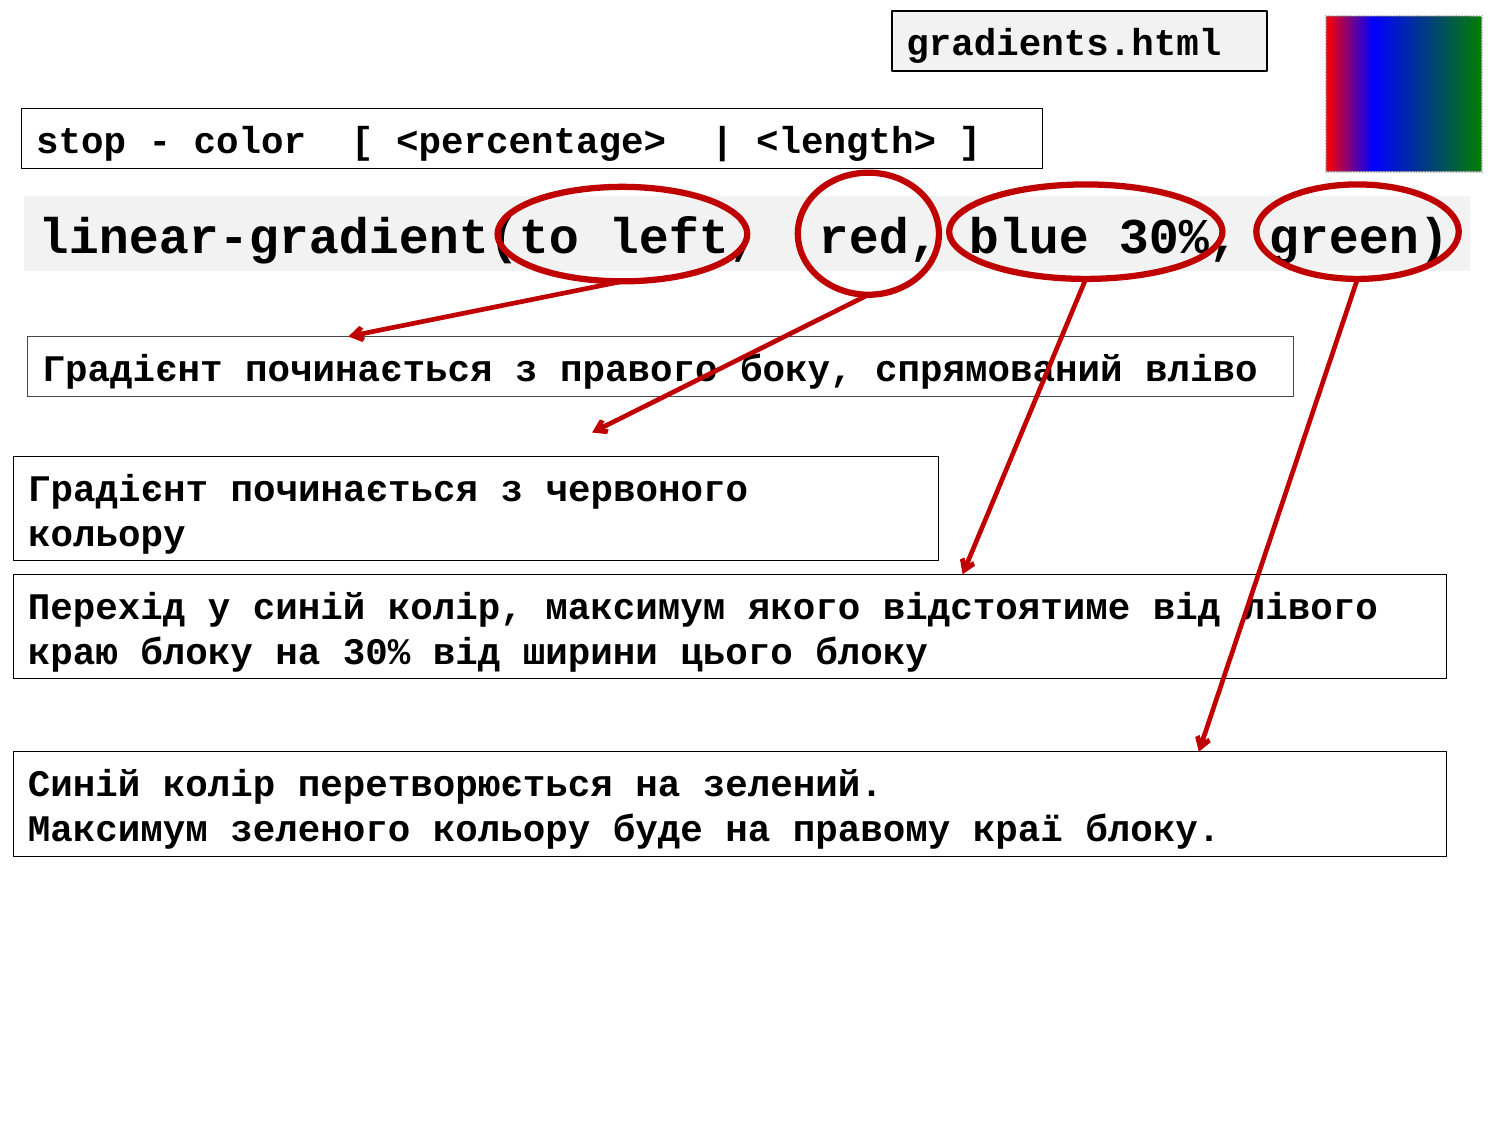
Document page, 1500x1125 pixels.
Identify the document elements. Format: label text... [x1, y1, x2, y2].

text_box stop - color [ <percentage> | <length> ] [21, 108, 1043, 169]
text_box Градієнт починається з червоного кольору [13, 456, 939, 561]
text_box linear-gradient(to left, red, blue 30%, green) [23, 196, 342, 271]
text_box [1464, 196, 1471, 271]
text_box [348, 186, 585, 337]
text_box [948, 184, 1198, 575]
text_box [1198, 184, 1459, 752]
text_box Синій колір перетворюється на зелений. Максимум зеленого кольору буде на правому краї блоку. [13, 751, 1447, 857]
text_box gradients.html [891, 10, 1267, 71]
text_box Перехід у синій колір, максимум якого відстоятиме від лівого краю блоку на 30% від ширини цього блоку [13, 574, 1192, 679]
text_box Градієнт починається з правого боку, спрямований вліво [27, 336, 585, 397]
picture [1324, 15, 1483, 173]
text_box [591, 172, 940, 433]
